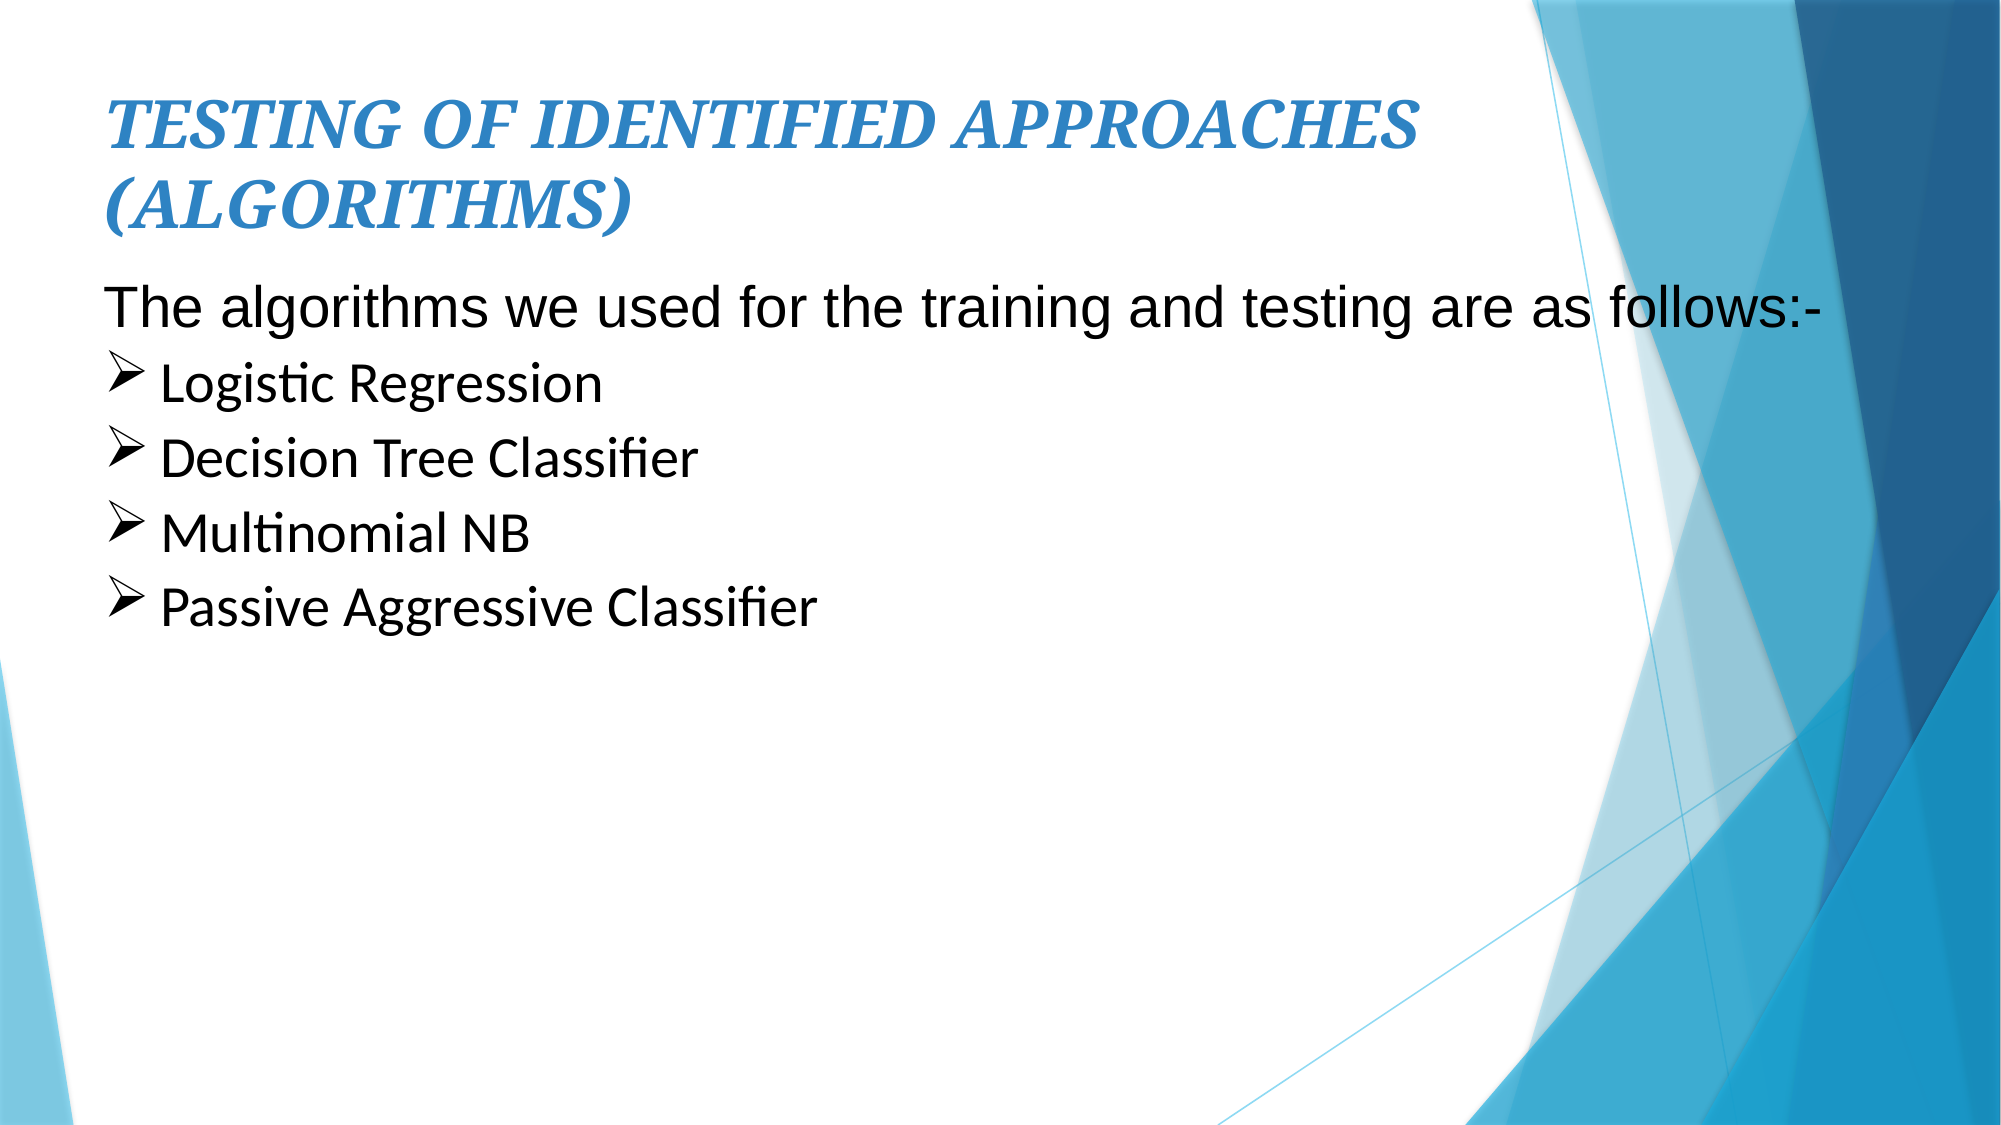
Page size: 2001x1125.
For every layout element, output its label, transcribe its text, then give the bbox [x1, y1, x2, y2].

text_box The algorithms we used for the training and testing are as follows:- Logistic Regression Decision Tree Classifier Multinomial NB Passive Aggressive Classifier [89, 261, 2000, 646]
text_box TESTING OF IDENTIFIED APPROACHES (ALGORITHMS) [89, 74, 1673, 250]
